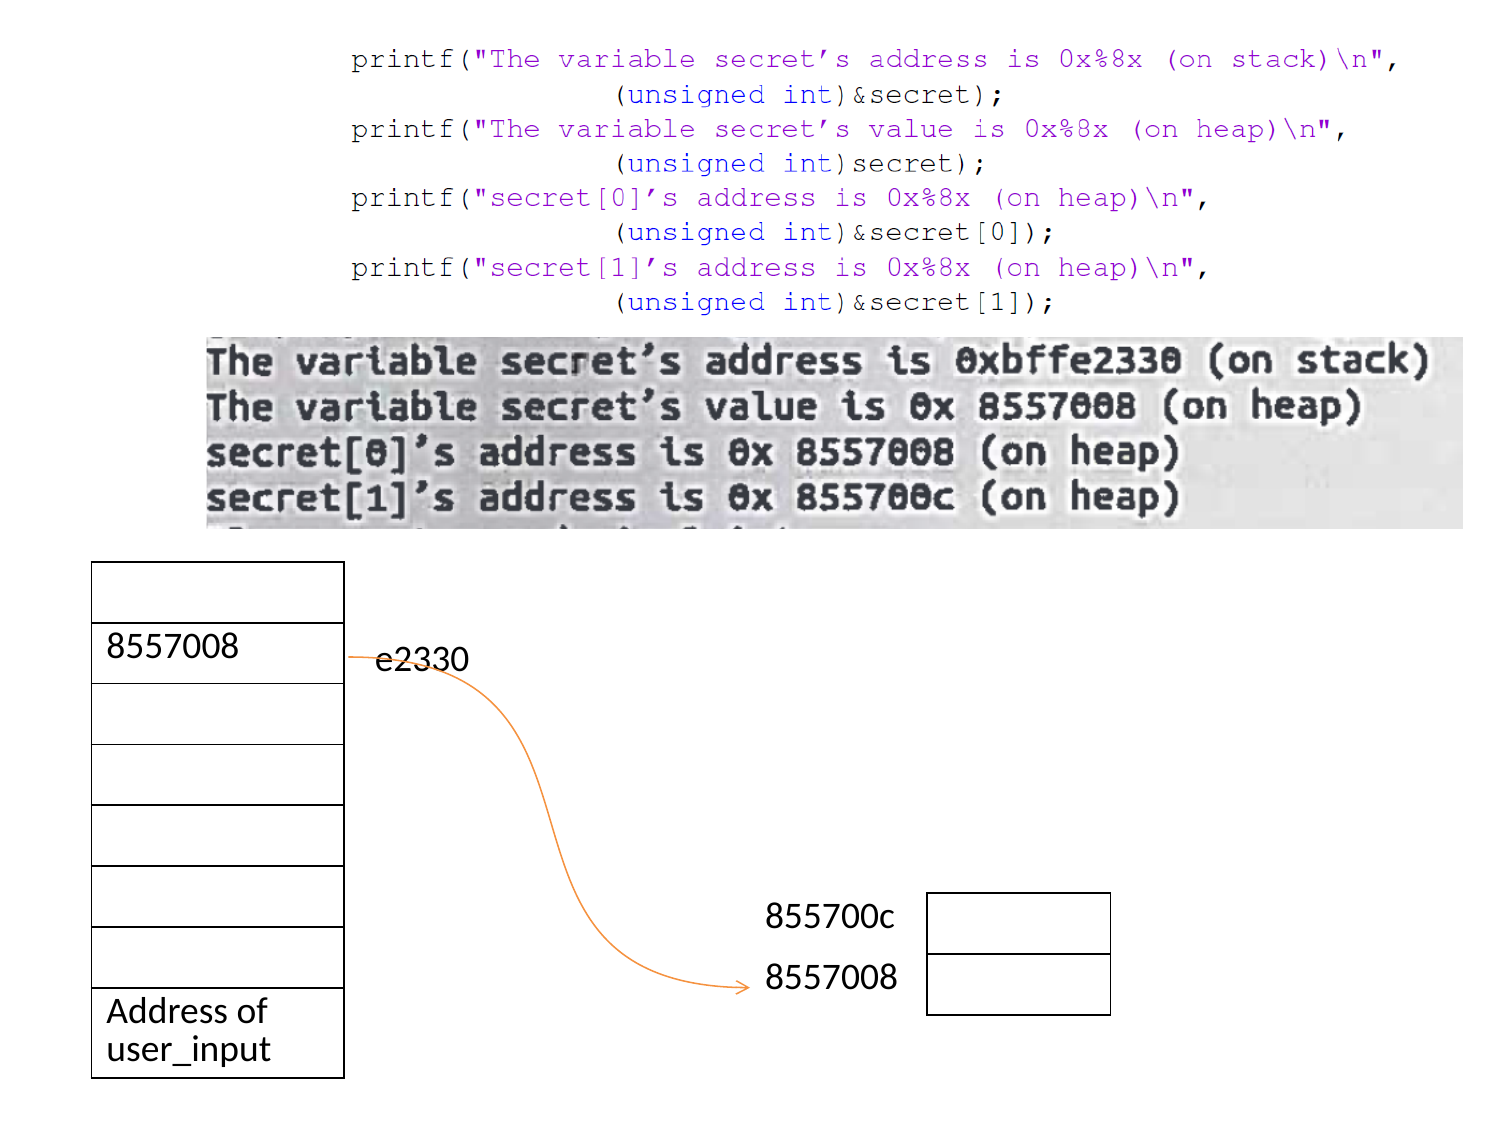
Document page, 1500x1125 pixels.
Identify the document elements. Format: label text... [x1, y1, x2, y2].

picture [343, 42, 1418, 322]
table_cell [92, 806, 343, 865]
table_header [92, 563, 343, 622]
table_cell [92, 928, 343, 987]
table_cell [928, 955, 1110, 1014]
table_header 855700c [754, 893, 926, 954]
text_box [348, 656, 751, 988]
table_cell 8557008 [750, 954, 926, 1015]
table_cell [92, 684, 343, 744]
table_cell [92, 867, 343, 926]
table_cell [92, 745, 343, 804]
table_cell Address of user_input [92, 989, 343, 1077]
picture [206, 336, 1464, 529]
text_box e2330 [360, 626, 573, 655]
table_header [928, 894, 1110, 953]
table_cell 8557008 [92, 624, 343, 683]
